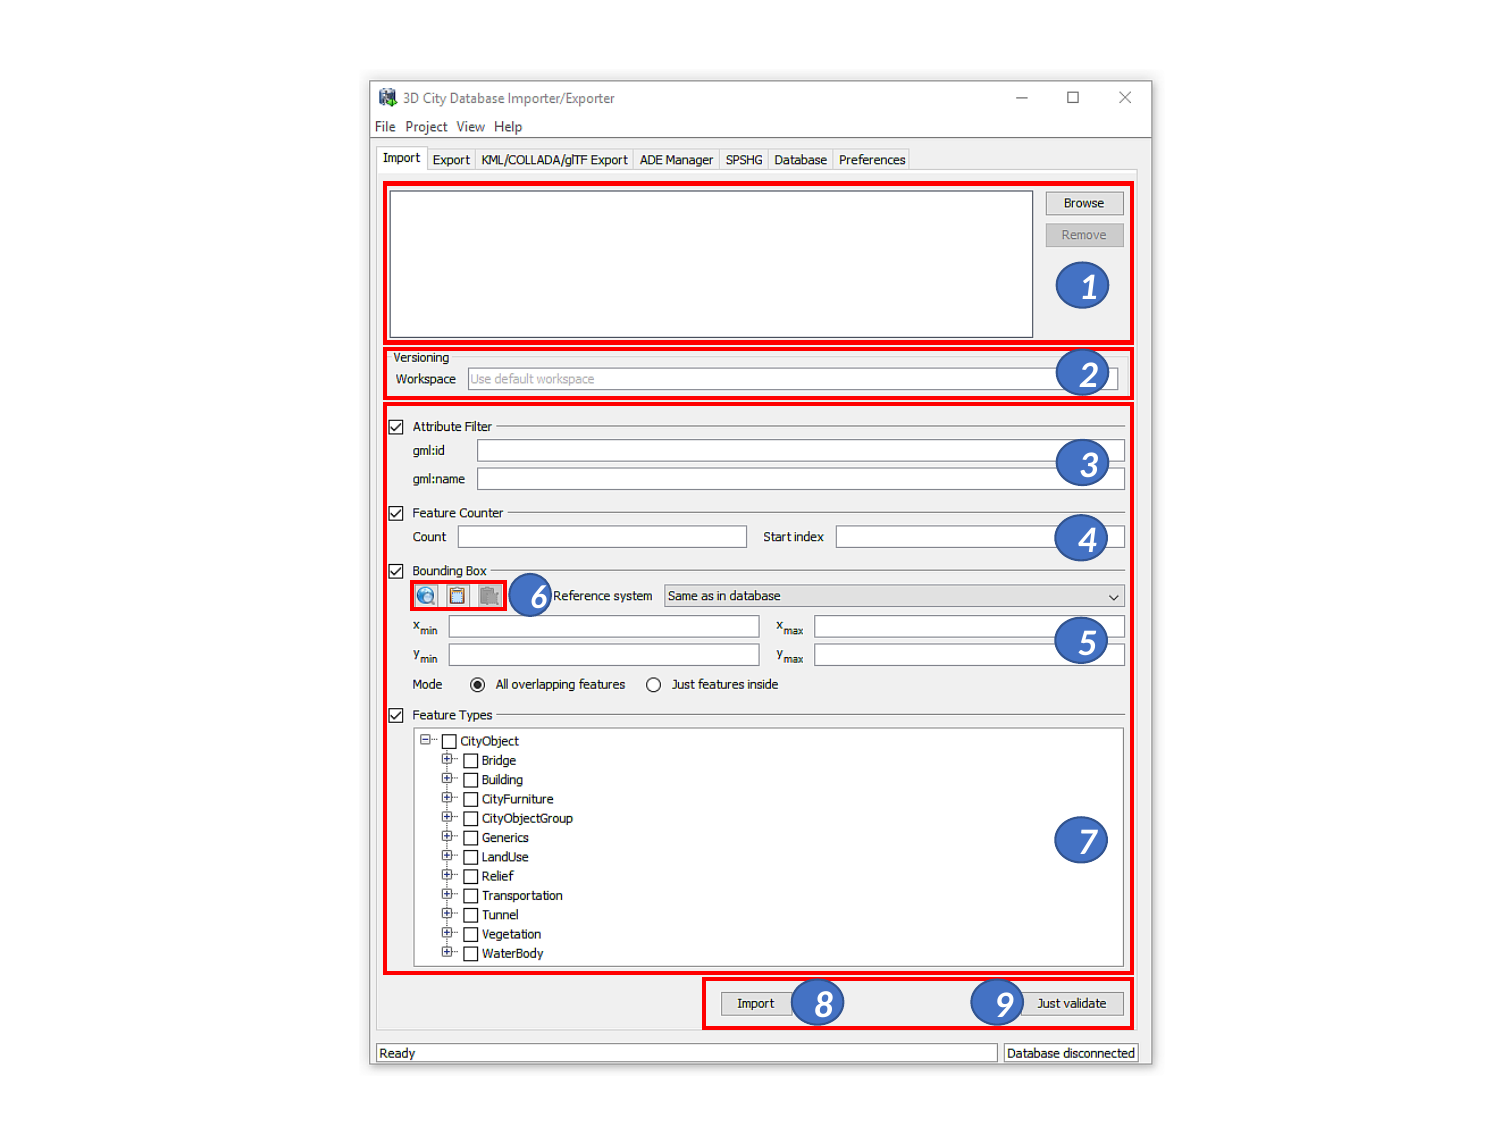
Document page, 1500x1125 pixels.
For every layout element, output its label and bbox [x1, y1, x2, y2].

picture [359, 69, 1165, 1077]
